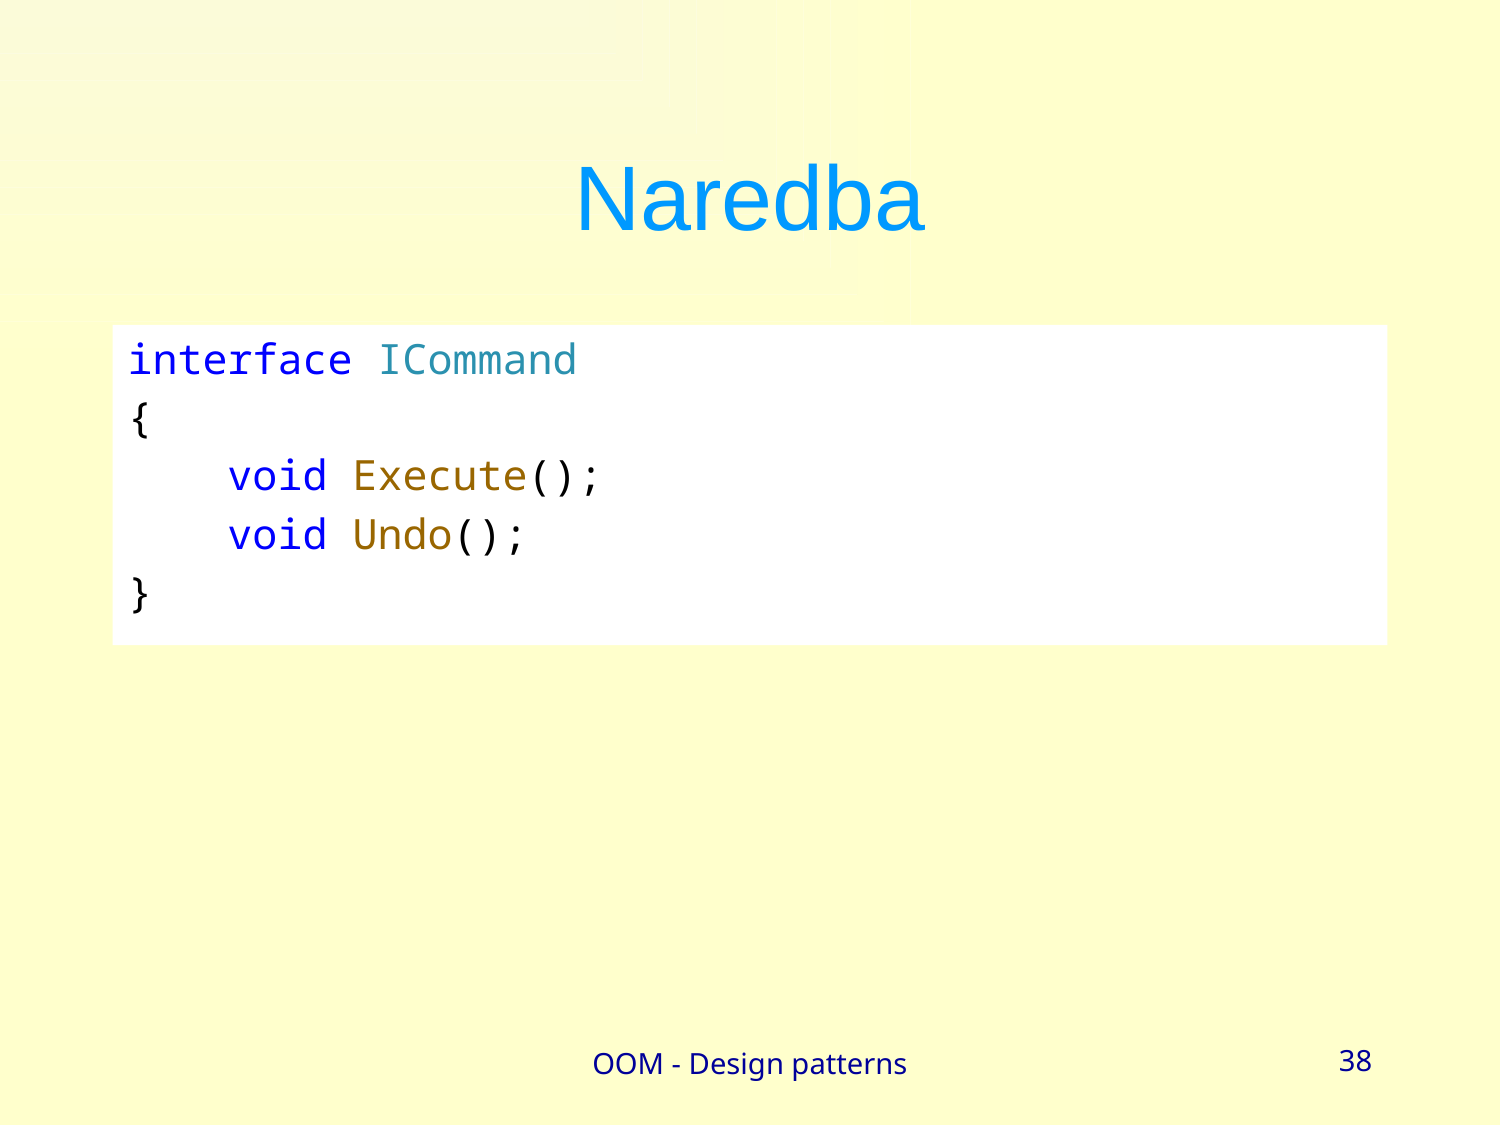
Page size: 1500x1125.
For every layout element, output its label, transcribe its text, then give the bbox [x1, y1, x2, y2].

slide_number 38 [1074, 1024, 1388, 1101]
footer OOM - Design patterns [512, 1024, 988, 1101]
title Naredba [112, 99, 1388, 288]
list interface ICommand { void Execute(); void Undo(); } [112, 324, 1388, 646]
